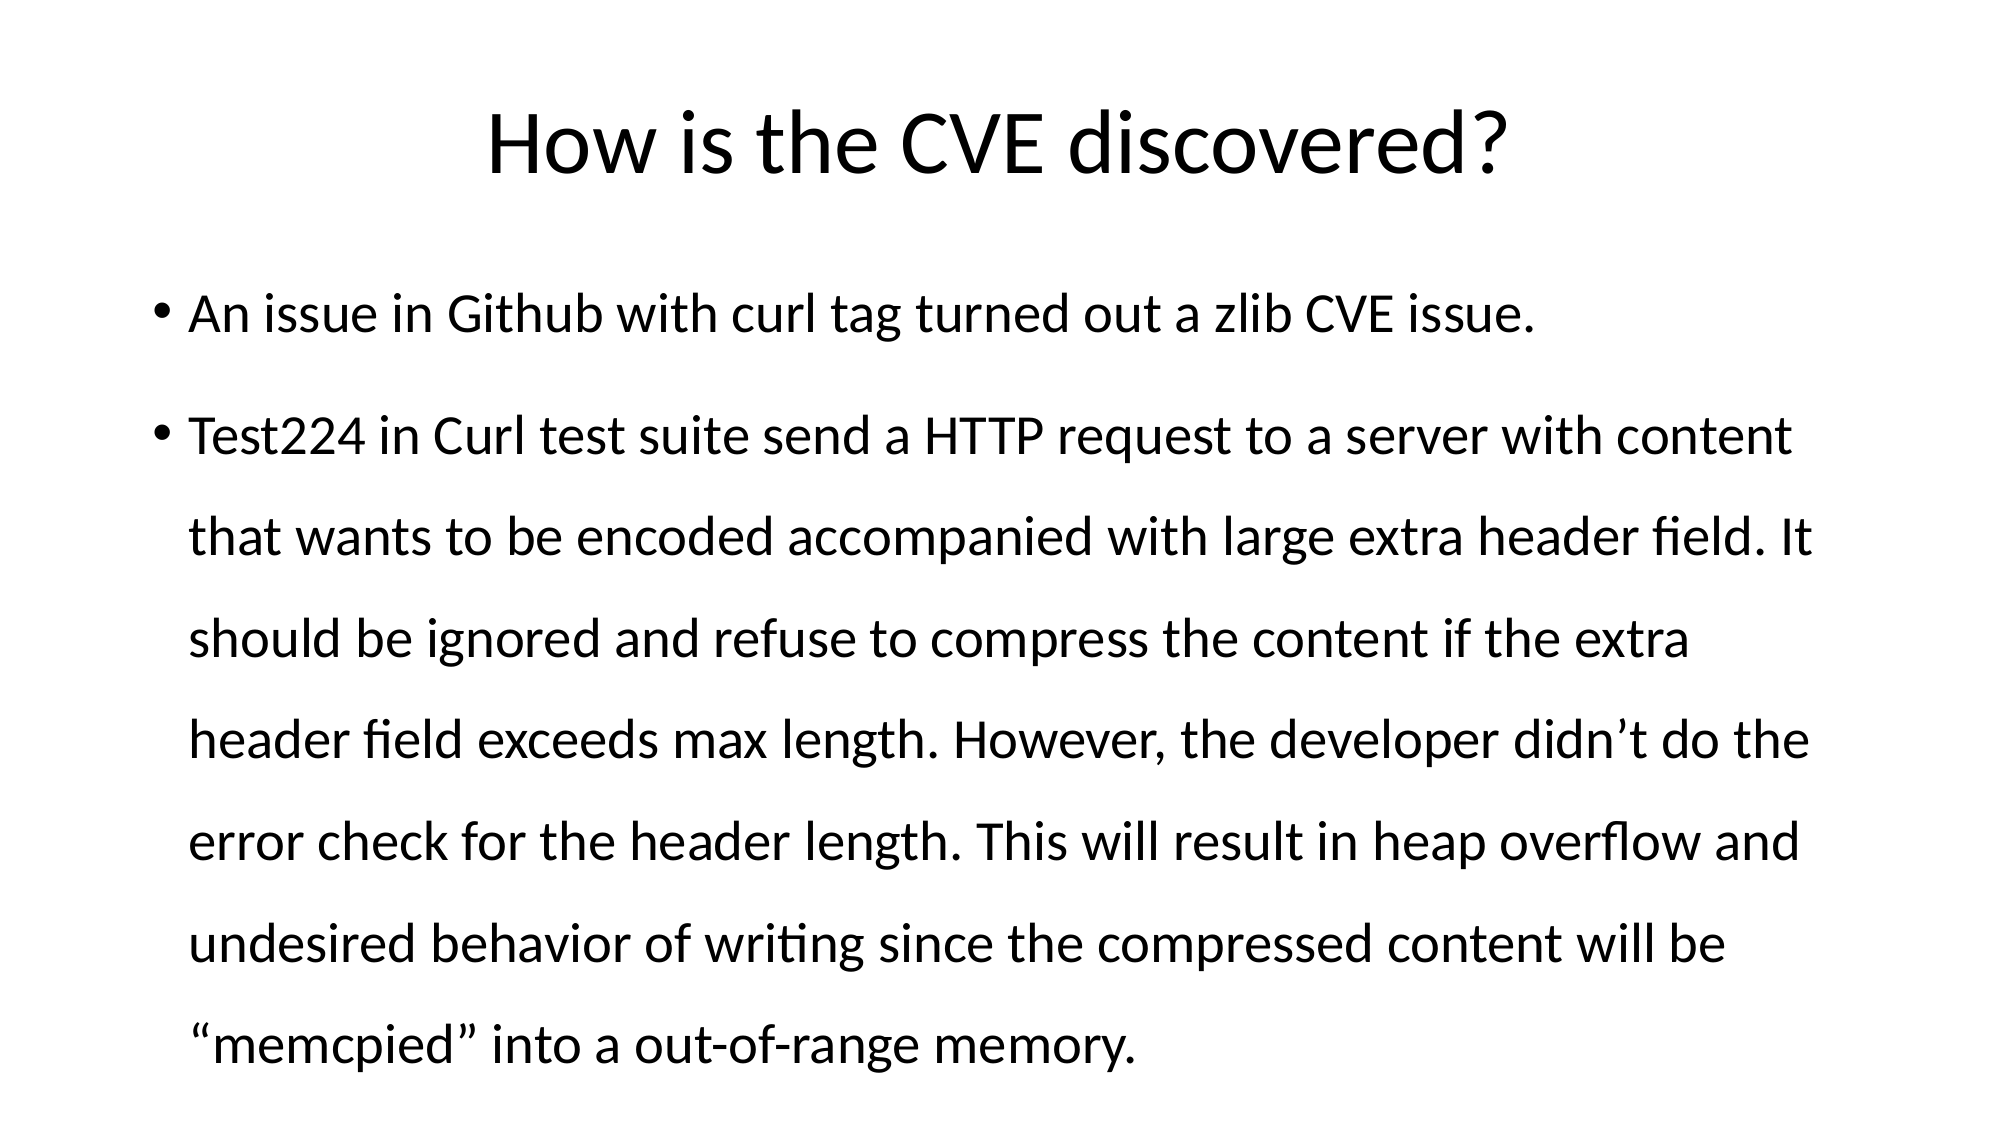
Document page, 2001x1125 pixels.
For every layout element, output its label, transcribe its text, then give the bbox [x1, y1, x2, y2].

list An issue in Github with curl tag turned out a zlib CVE issue. Test224 in Curl test suite send a HTTP request to a server with content that wants to be encoded accompanied with large extra header field. It should be ignored and refuse to compress the content if the extra header field exceeds max length. However, the developer didn’t do the error check for the header length. This will result in heap overflow and undesired behavior of writing since the compressed content will be “memcpied” into a out-of-range memory. [137, 234, 1863, 1089]
title How is the CVE discovered? [137, 35, 1863, 234]
